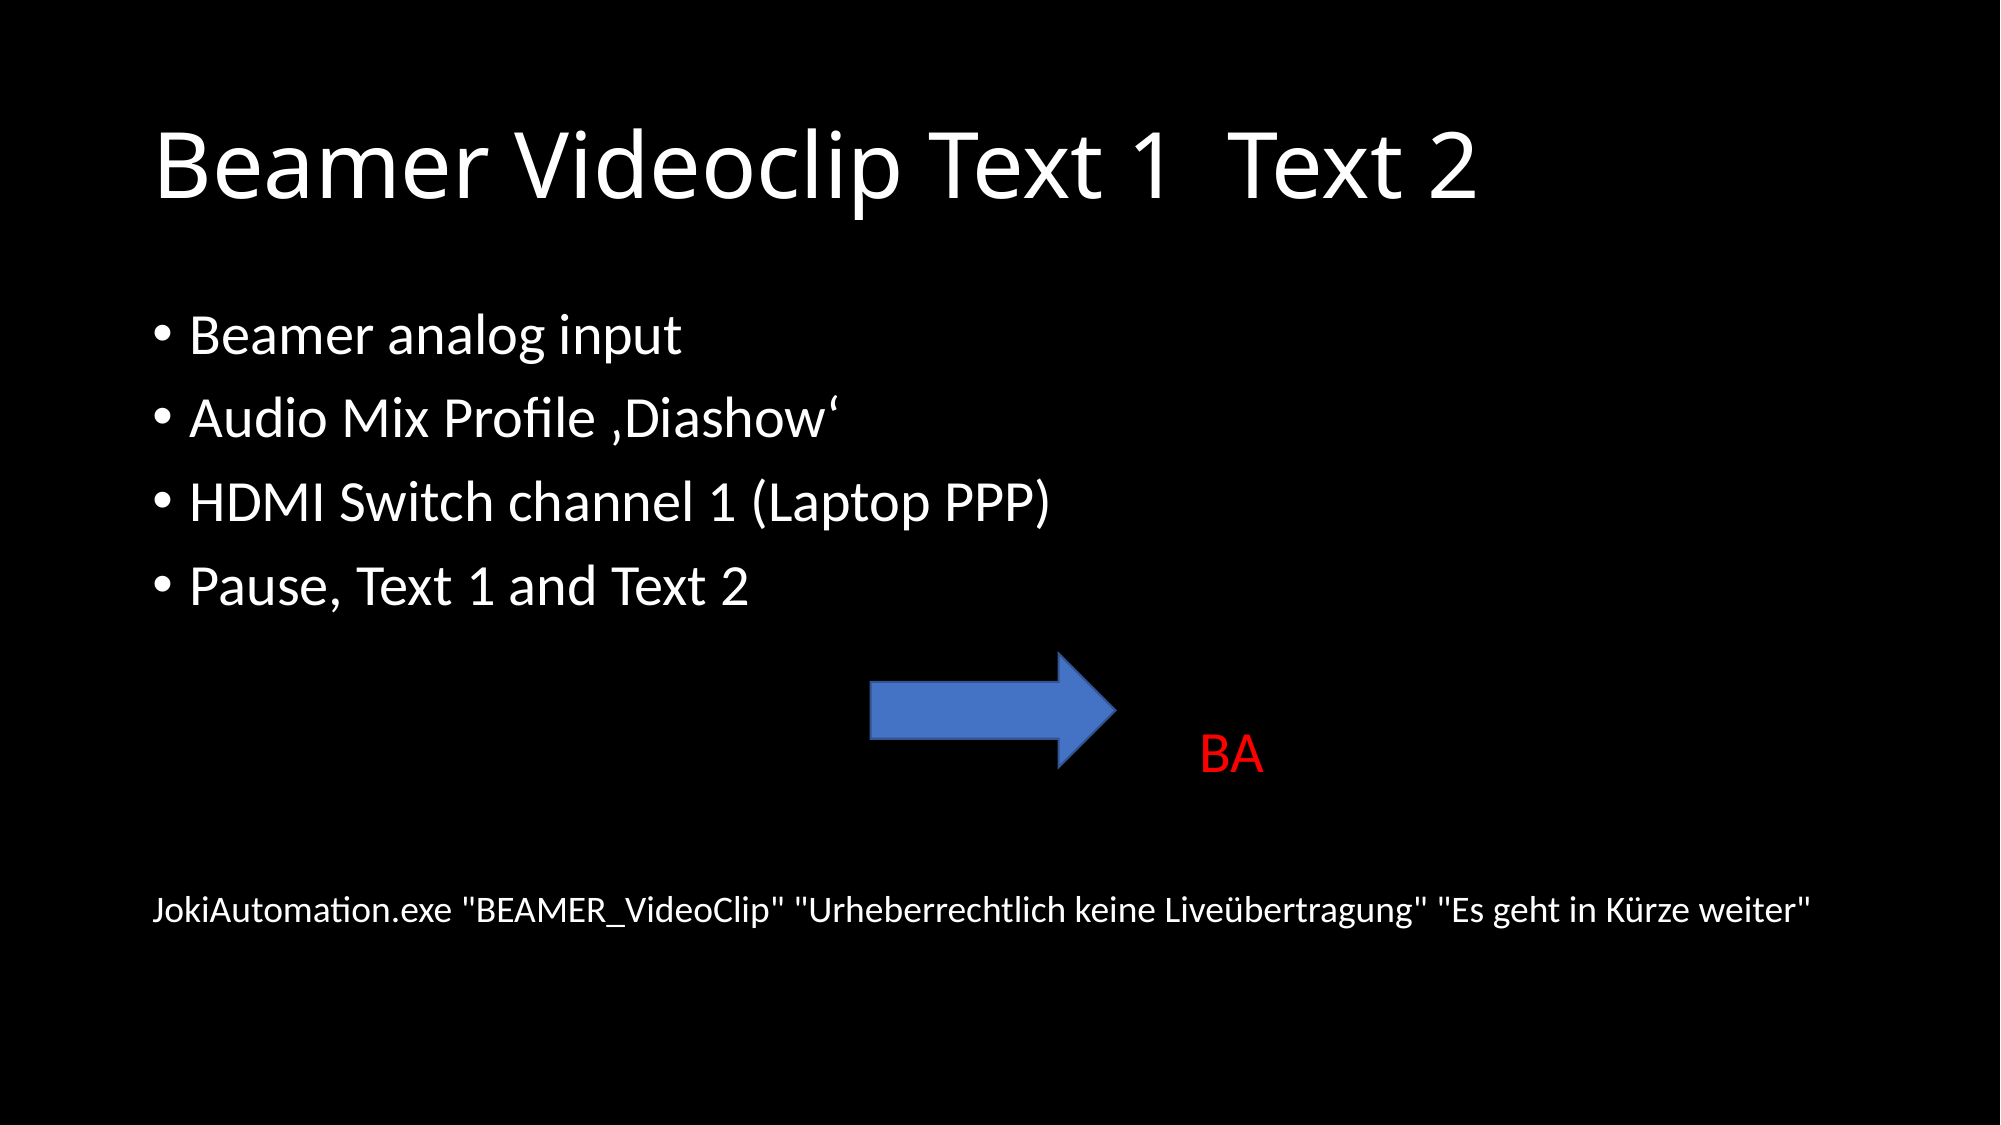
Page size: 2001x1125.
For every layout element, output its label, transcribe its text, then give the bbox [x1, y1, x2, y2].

text_box [869, 650, 1117, 770]
title Beamer Videoclip Text 1 Text 2 [137, 59, 1863, 278]
list Beamer analog input Audio Mix Profile ‚Diashow‘ HDMI Switch channel 1 (Laptop PPP) Pause, Text 1 and Text 2 BA JokiAutomation.exe "BEAMER_VideoClip" "Urheberrechtlich keine Liveübertragung" "Es geht in Kürze weiter" [137, 296, 1863, 1011]
